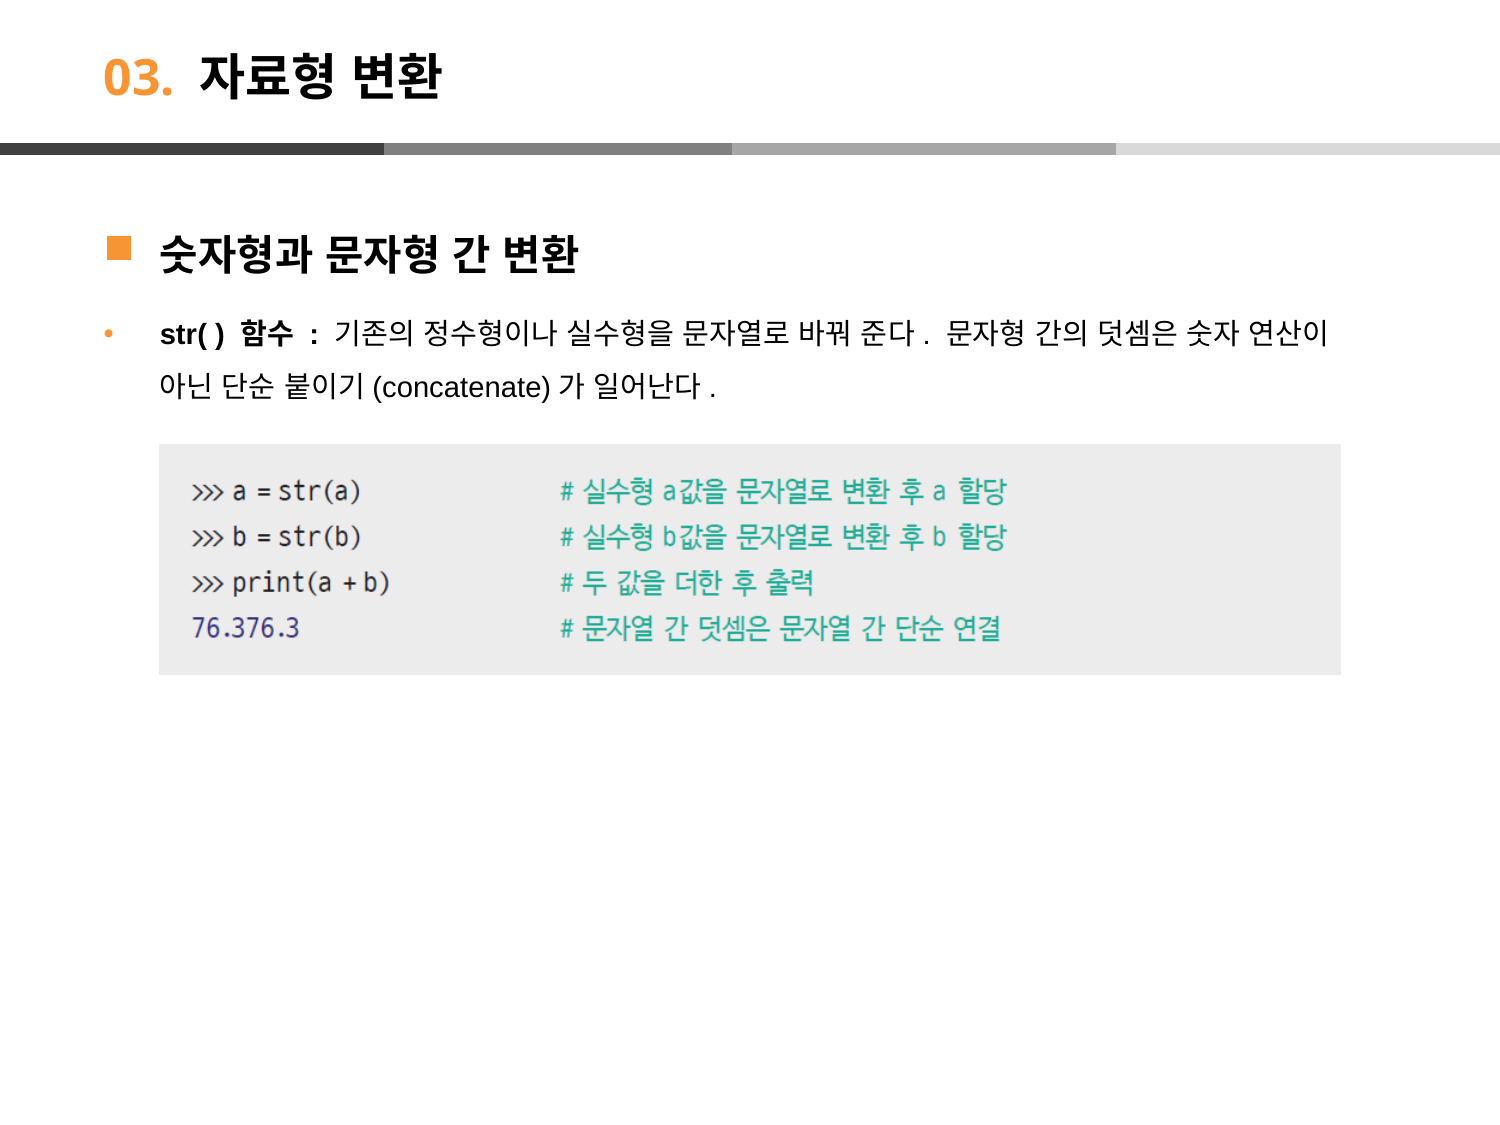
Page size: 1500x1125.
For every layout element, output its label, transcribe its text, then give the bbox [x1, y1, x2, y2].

text_box str( ) 함수 : 기존의 정수형이나 실수형을 문자열로 바꿔 준다. 문자형 간의 덧셈은 숫자 연산이 아닌 단순 붙이기(concatenate)가 일어난다. [88, 290, 1365, 409]
picture [159, 444, 1341, 675]
title 03. 자료형 변환 [88, 30, 1211, 121]
list 숫자형과 문자형 간 변환 [88, 196, 1436, 291]
